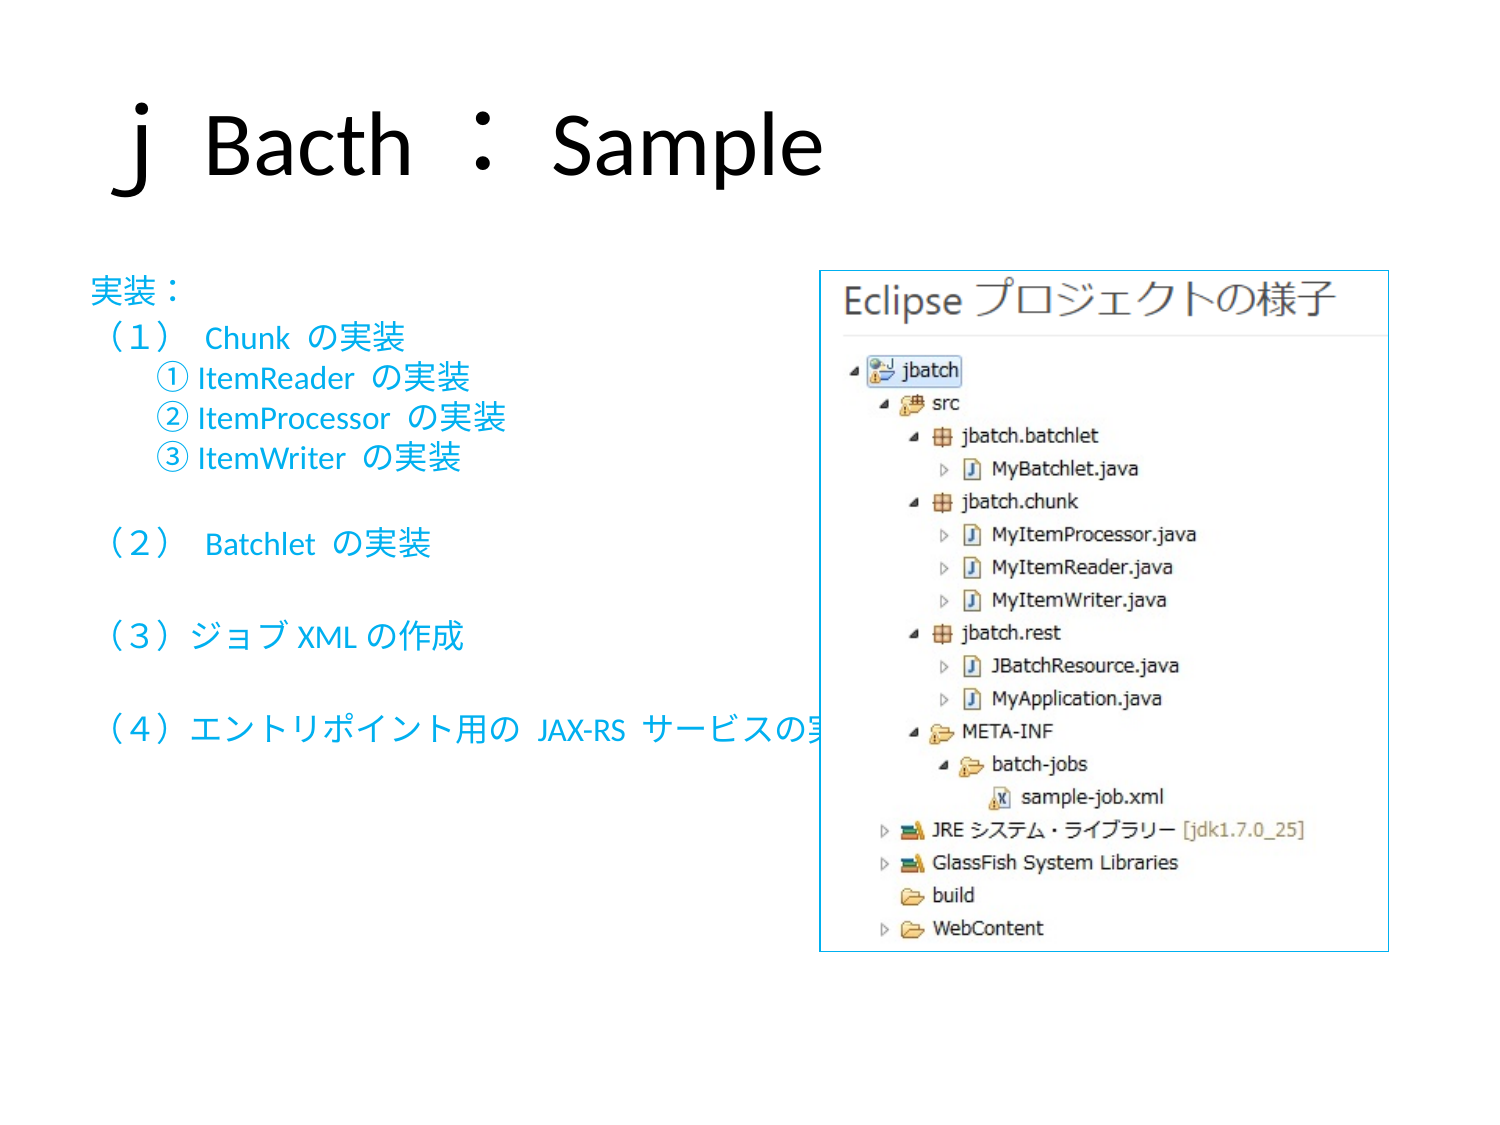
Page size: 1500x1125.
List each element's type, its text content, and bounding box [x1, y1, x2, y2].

list 実装： （１） Chunk の実装 ①ItemReader の実装 ②ItemProcessor の実装 ③ItemWriter の実装 （２） Batchlet の実装 （３）ジョブXMLの作成 （４）エントリポイント用の JAX-RS サービスの実装 [75, 262, 1425, 1005]
title ｊBacth：Sample [75, 45, 1425, 233]
picture [822, 272, 1387, 950]
